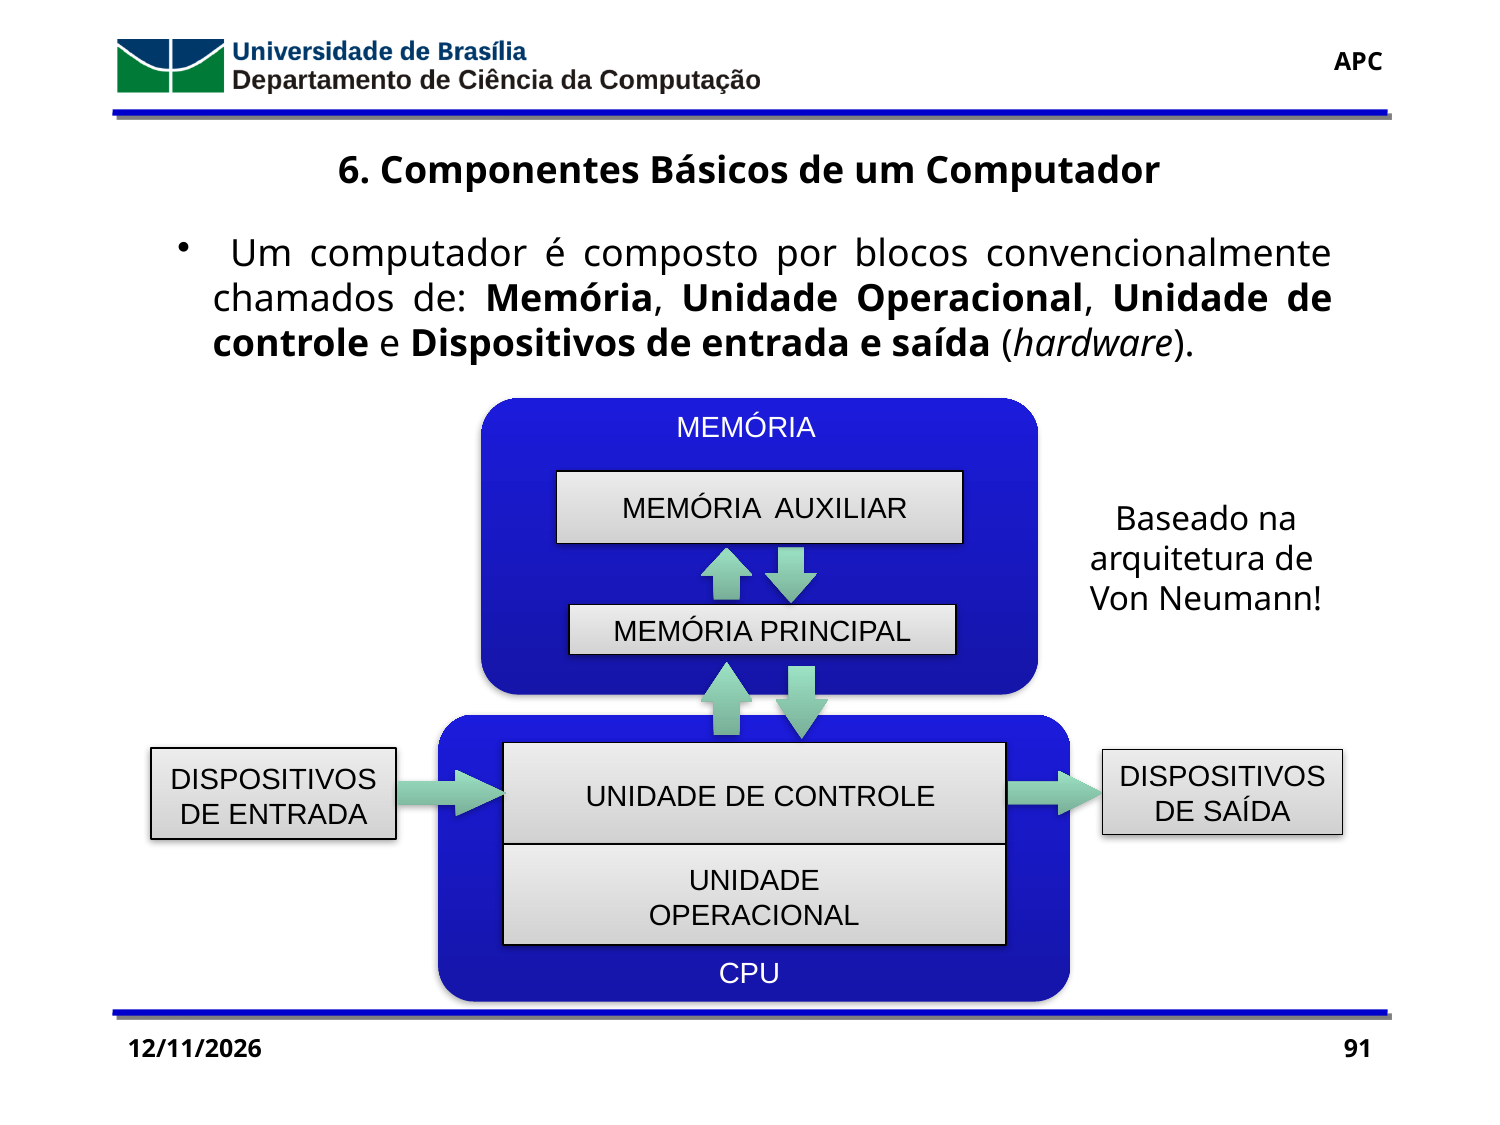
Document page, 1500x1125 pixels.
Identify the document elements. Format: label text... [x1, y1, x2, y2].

slide_number 91 [1074, 1024, 1388, 1101]
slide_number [112, 1024, 426, 1101]
text_box 6. Componentes Básicos de um Computador [112, 138, 1388, 243]
text_box [0, 0, 1500, 75]
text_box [149, 398, 1348, 1002]
text_box Um computador é composto por blocos convencionalmente chamados de: Memória, Unidade Operacional, Unidade de controle e Dispositivos de entrada e saída (hardware). [162, 221, 1348, 371]
picture [117, 75, 760, 94]
